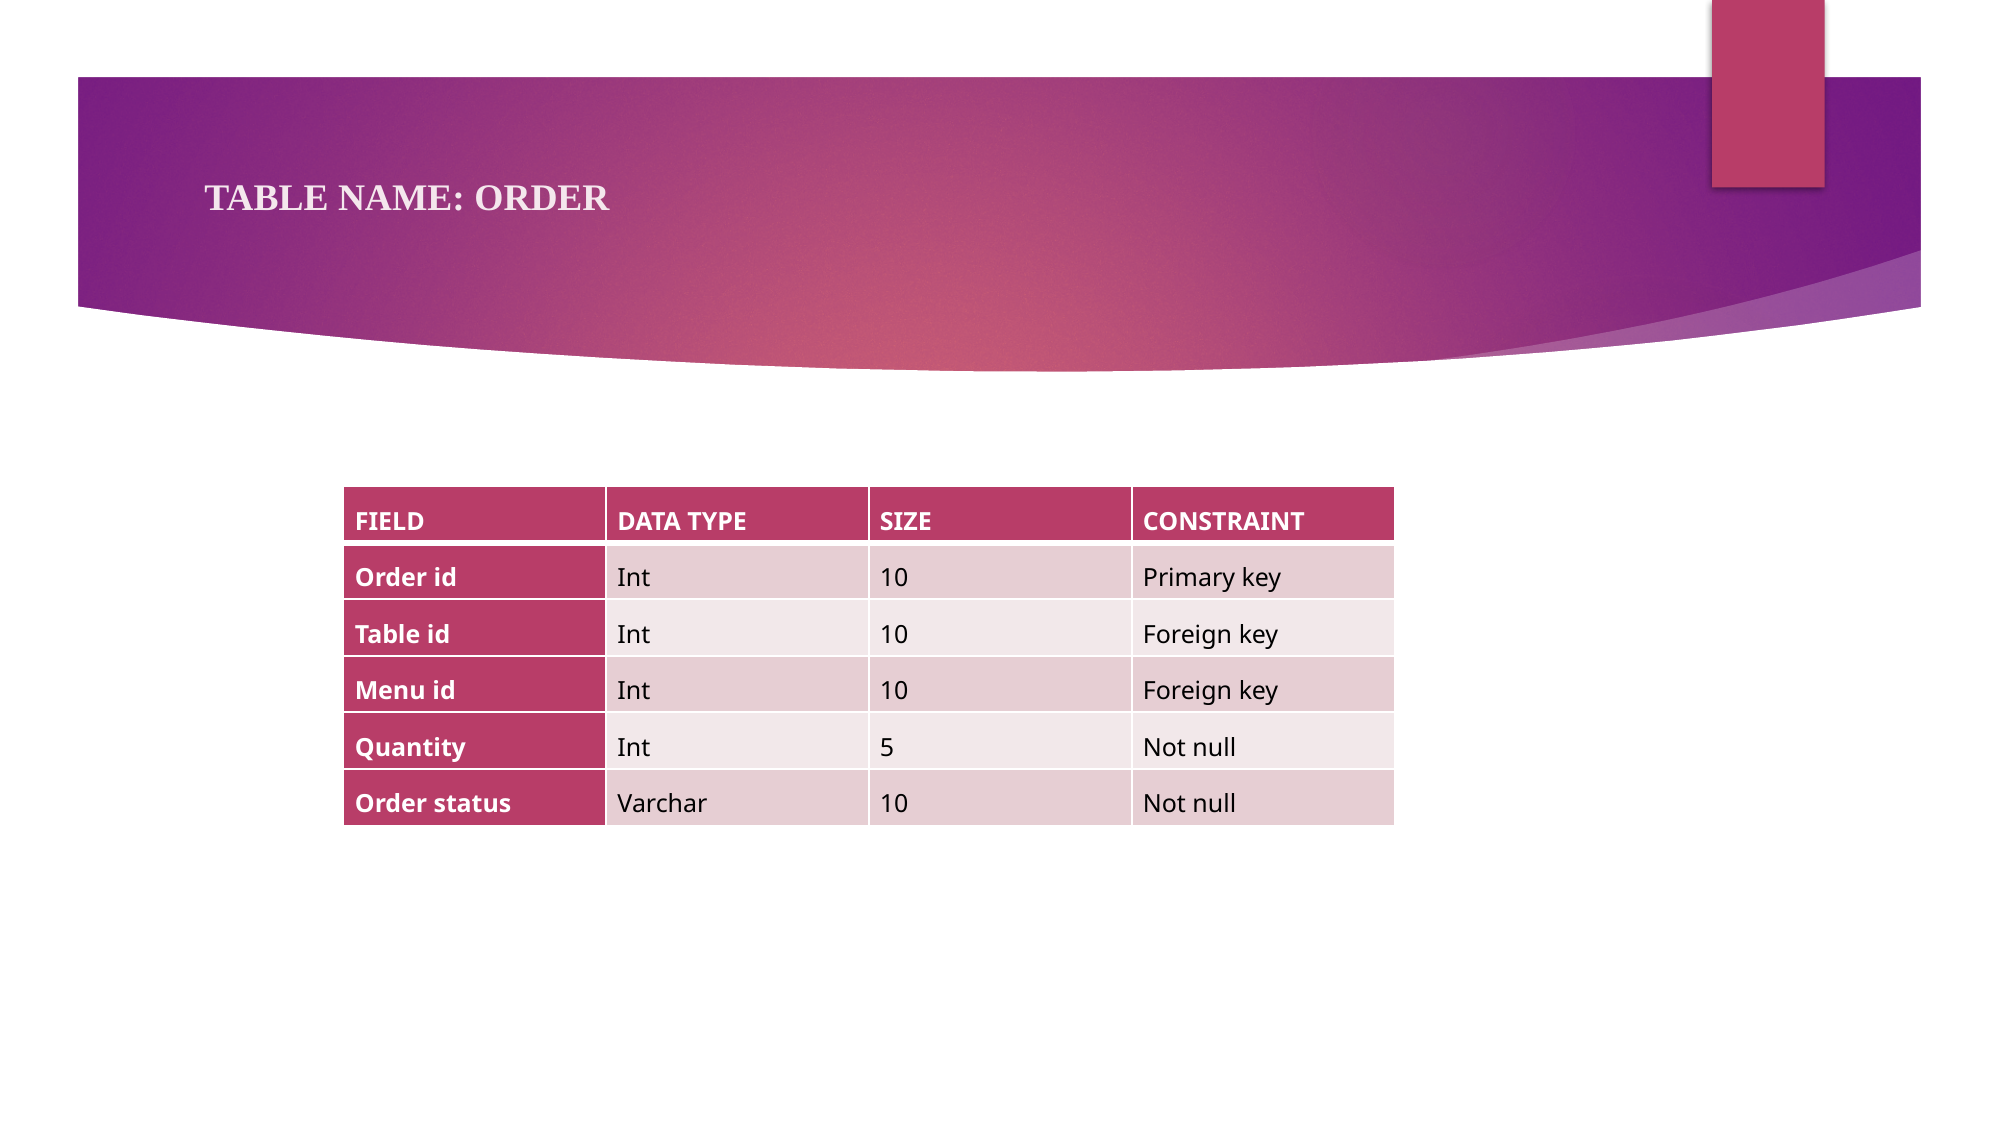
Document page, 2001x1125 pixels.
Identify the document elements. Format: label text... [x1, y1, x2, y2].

table_header SIZE [870, 487, 1131, 540]
table_cell 10 [870, 546, 1131, 598]
table_cell Primary key [1133, 546, 1394, 598]
table_cell Table id [344, 600, 605, 655]
table_cell 10 [870, 770, 1131, 825]
table_cell 10 [870, 657, 1131, 711]
table_cell Int [607, 600, 868, 655]
table_cell 10 [870, 600, 1131, 655]
table_cell Int [607, 546, 868, 598]
table_cell Foreign key [1133, 657, 1394, 711]
table_cell 5 [870, 713, 1131, 768]
table_cell Order id [344, 546, 605, 598]
table_cell Quantity [344, 713, 605, 768]
table_cell Int [607, 713, 868, 768]
table_cell Menu id [344, 657, 605, 711]
table_header DATA TYPE [607, 487, 868, 540]
table_header FIELD [344, 487, 605, 540]
table_cell Order status [344, 770, 605, 825]
table_header CONSTRAINT [1133, 487, 1394, 540]
table_cell Not null [1133, 713, 1394, 768]
title TABLE NAME: ORDER [189, 159, 1627, 276]
table_cell Foreign key [1133, 600, 1394, 655]
table_cell Not null [1133, 770, 1394, 825]
table_cell Int [607, 657, 868, 711]
table_cell Varchar [607, 770, 868, 825]
